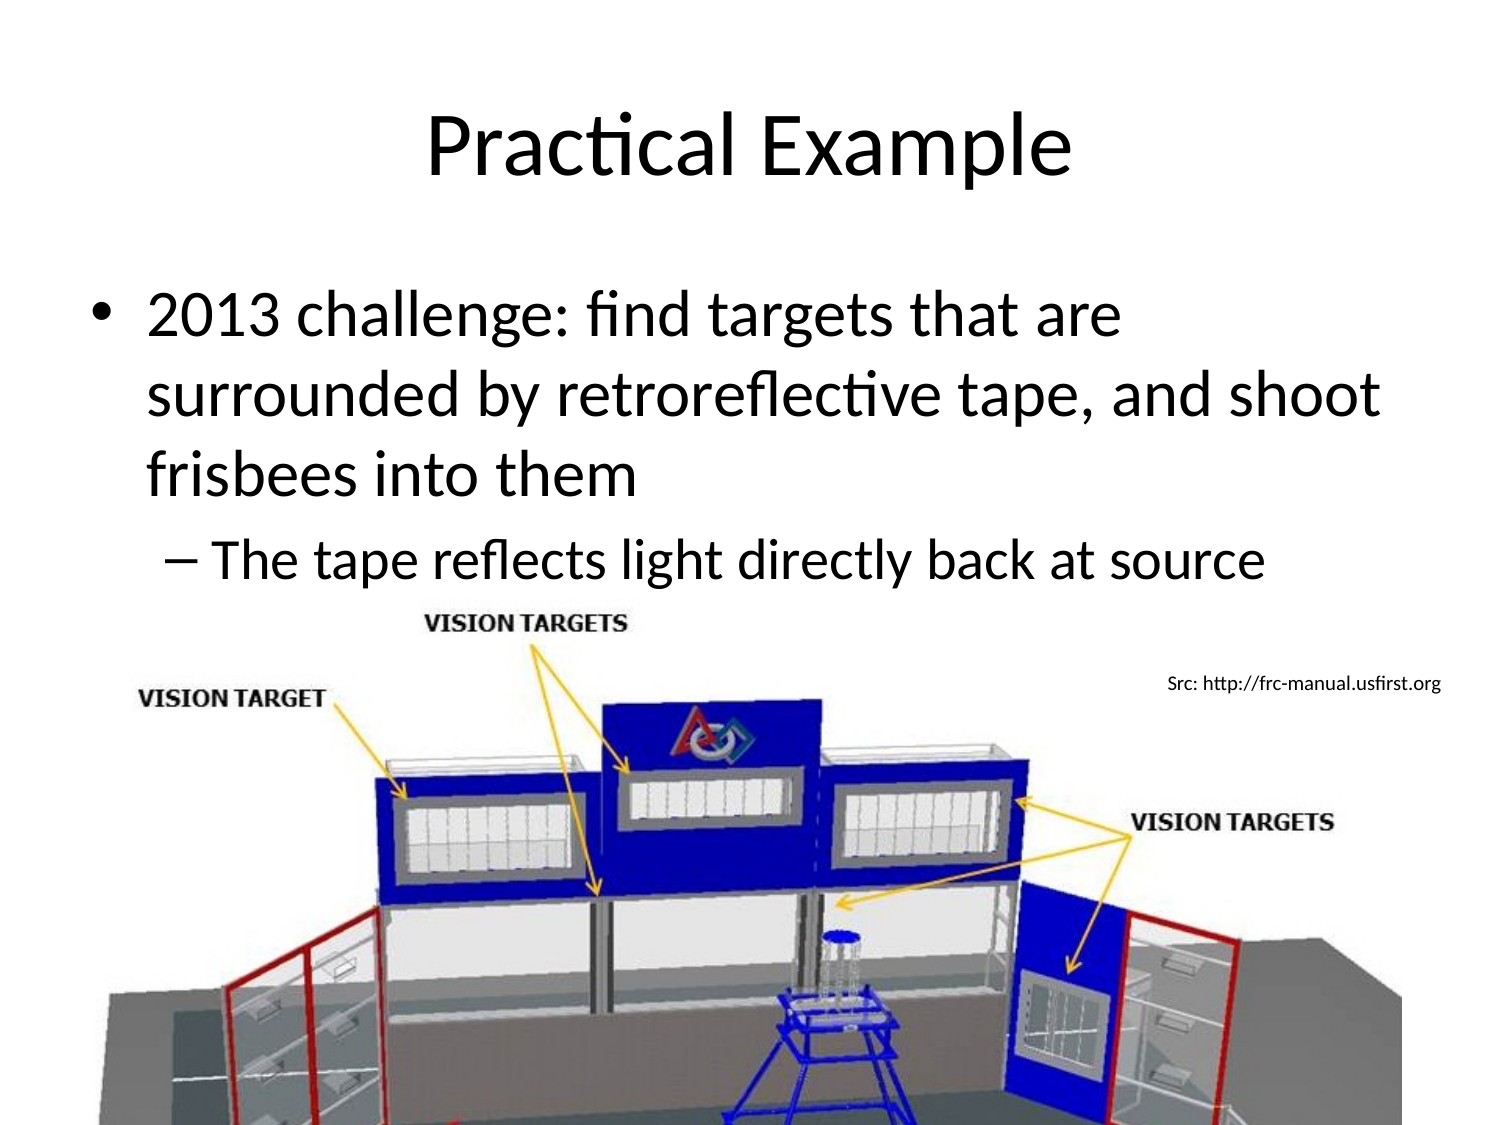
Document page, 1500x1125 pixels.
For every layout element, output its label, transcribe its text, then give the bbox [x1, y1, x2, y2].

title Practical Example [75, 45, 1425, 233]
list 2013 challenge: find targets that are surrounded by retroreflective tape, and shoot frisbees into them The tape reflects light directly back at source [75, 262, 1425, 1005]
text_box Src: http://frc-manual.usfirst.org [1406, 662, 1457, 703]
picture [81, 599, 1402, 1125]
